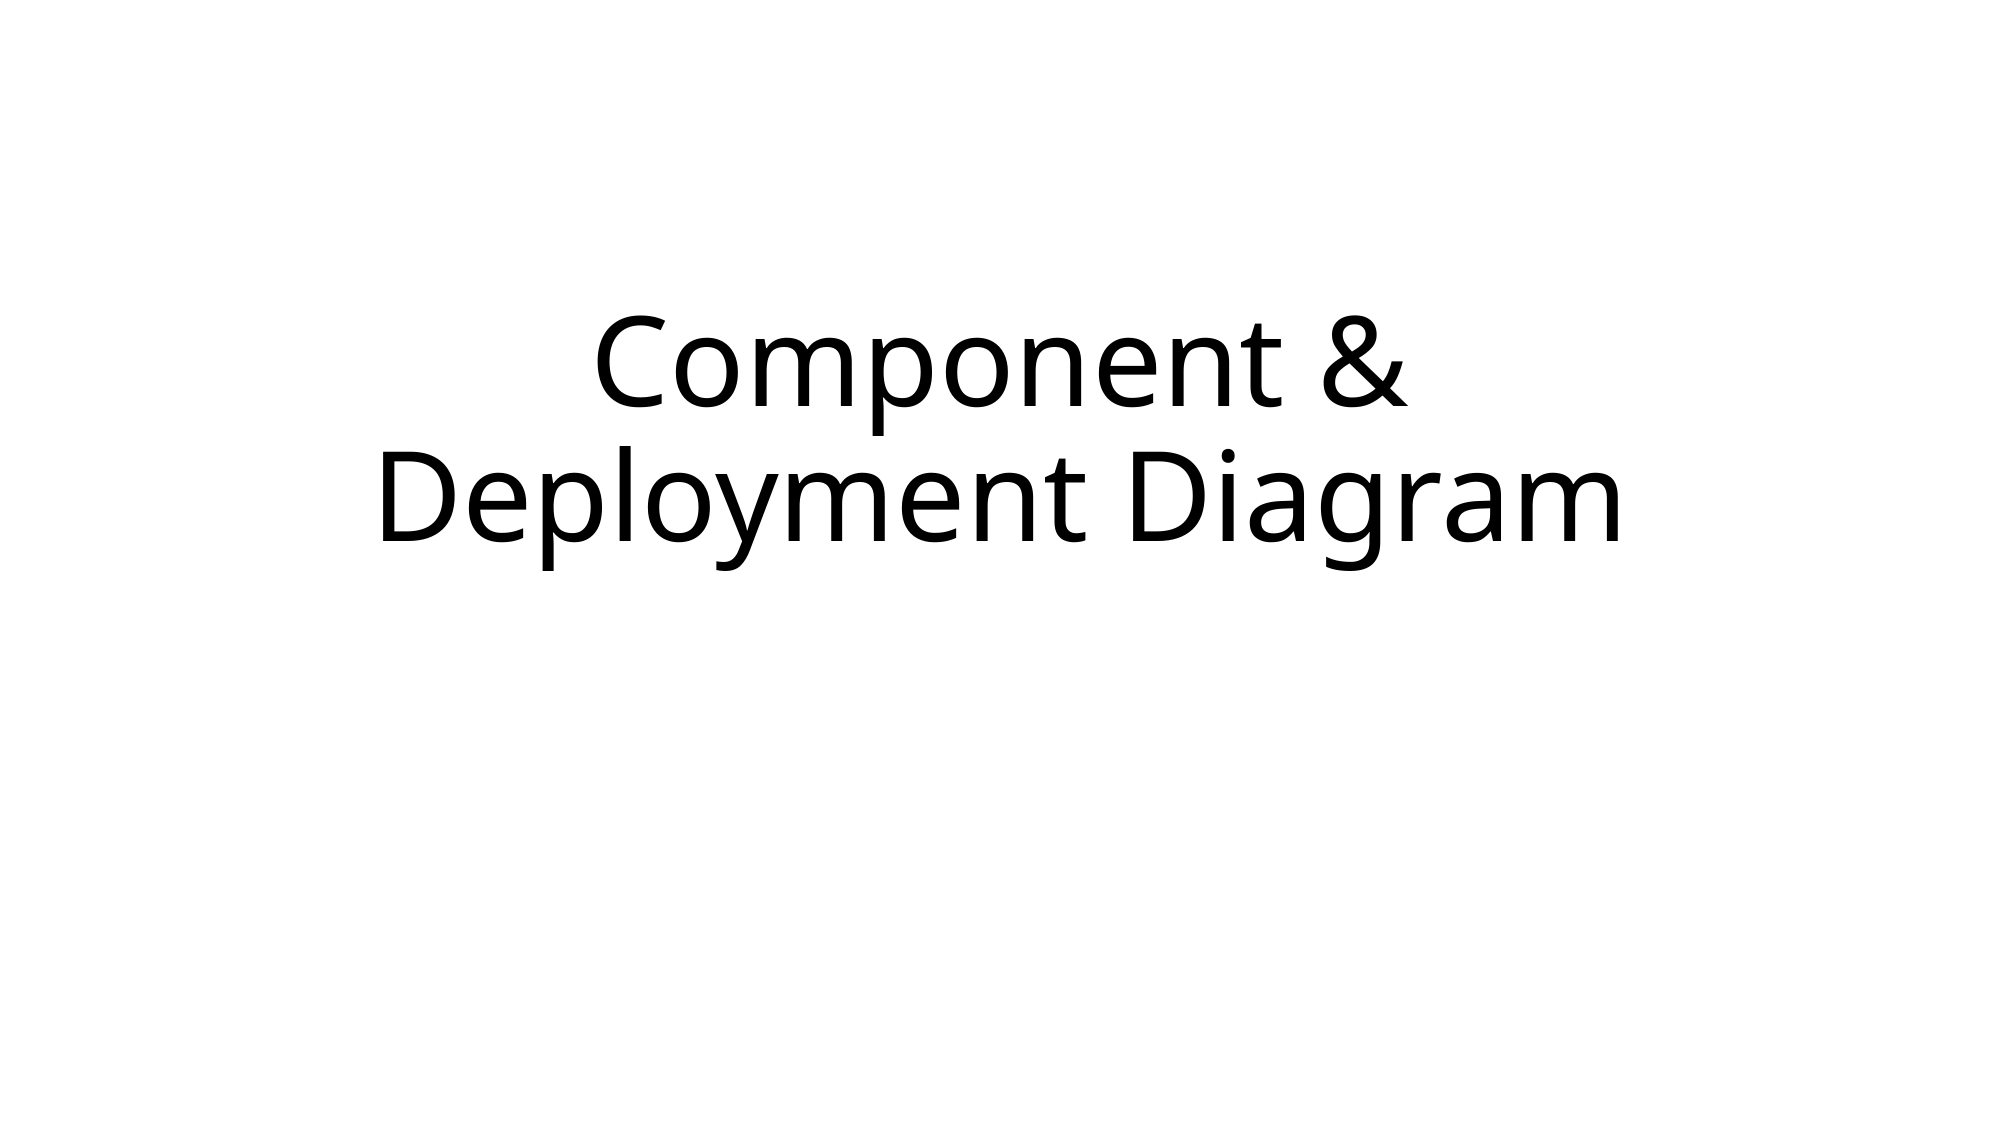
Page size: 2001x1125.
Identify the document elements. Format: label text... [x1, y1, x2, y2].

title Component & Deployment Diagram [249, 184, 1750, 576]
